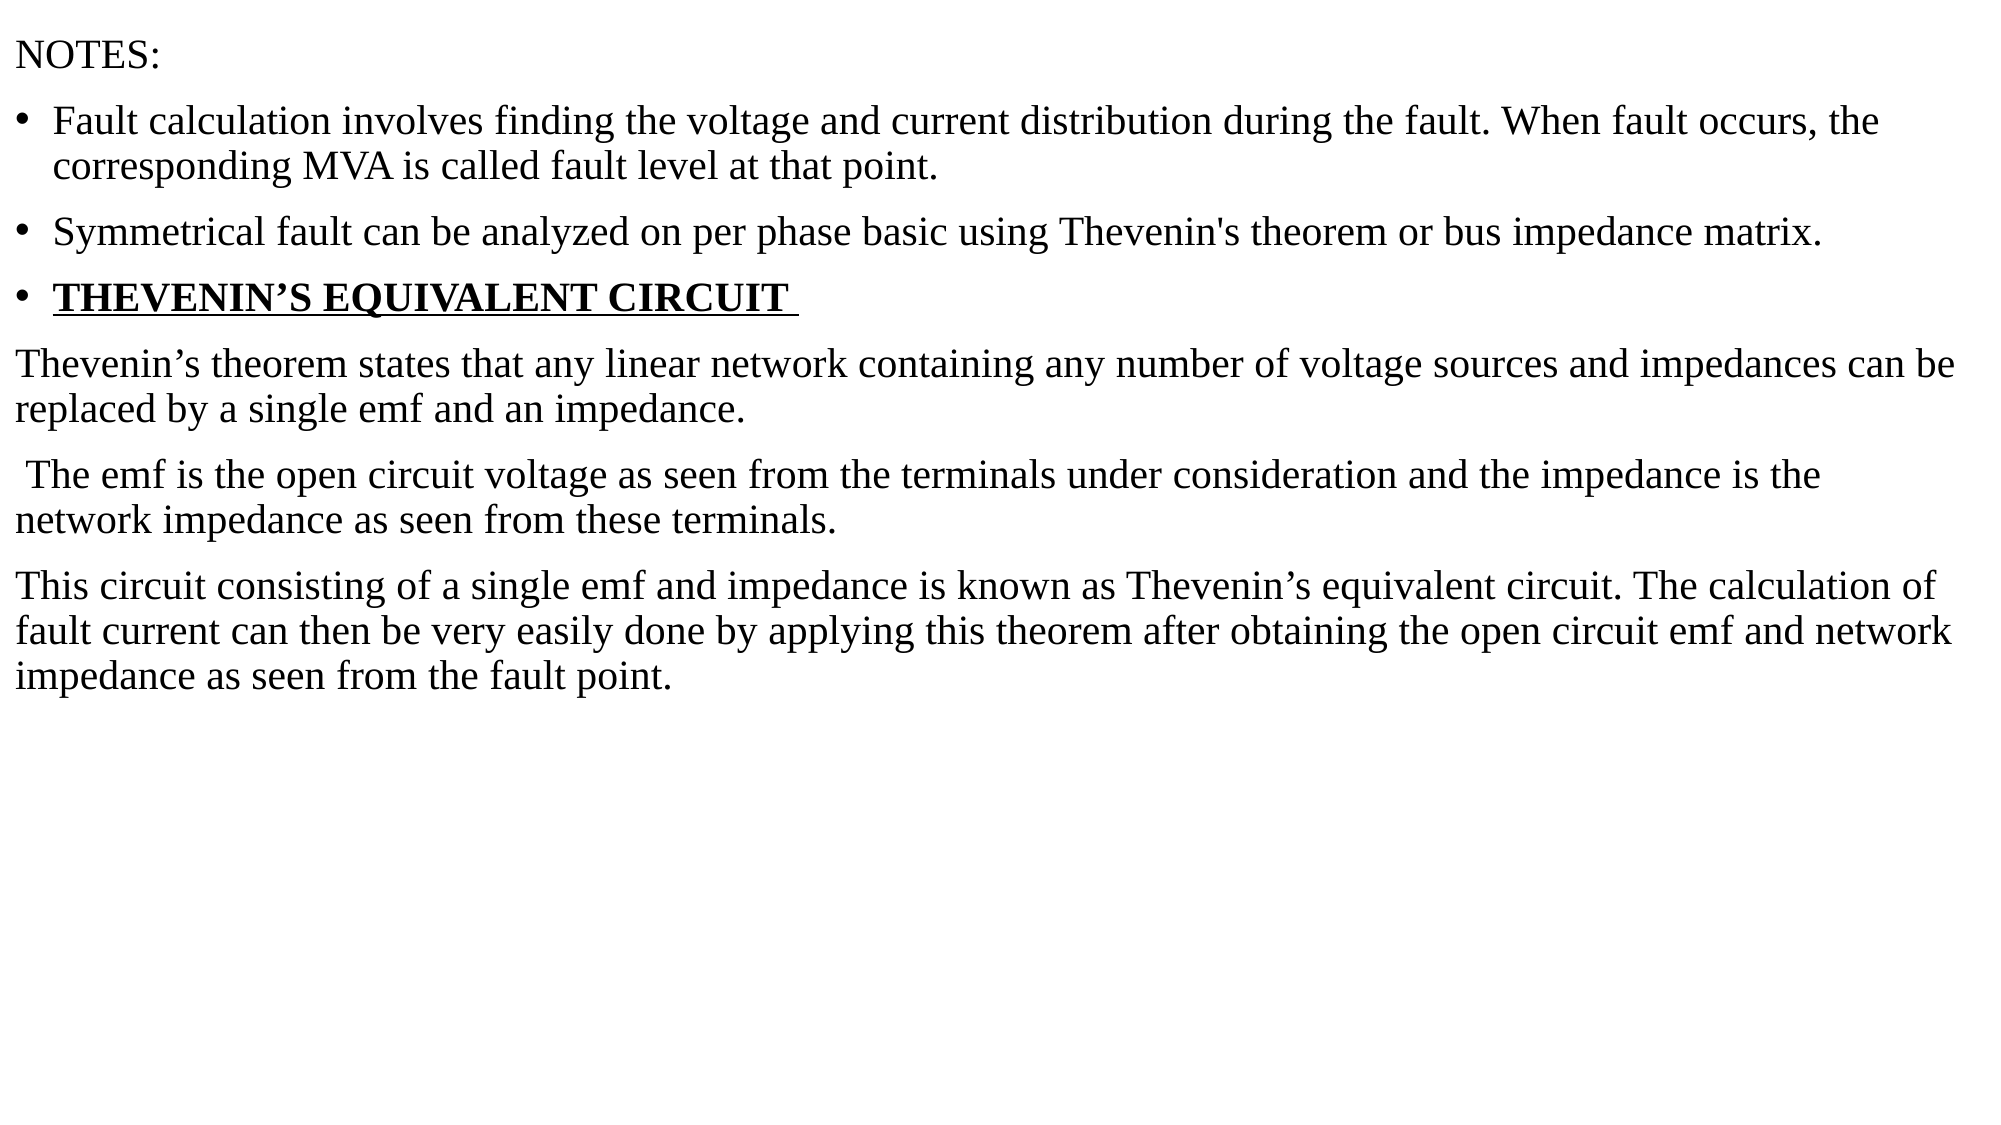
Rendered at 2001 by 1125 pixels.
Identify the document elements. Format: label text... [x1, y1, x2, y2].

list NOTES: Fault calculation involves finding the voltage and current distribution during the fault. When fault occurs, the corresponding MVA is called fault level at that point. Symmetrical fault can be analyzed on per phase basic using Thevenin's theorem or bus impedance matrix. THEVENIN’S EQUIVALENT CIRCUIT Thevenin’s theorem states that any linear network containing any number of voltage sources and impedances can be replaced by a single emf and an impedance. The emf is the open circuit voltage as seen from the terminals under consideration and the impedance is the network impedance as seen from these terminals. This circuit consisting of a single emf and impedance is known as Thevenin’s equivalent circuit. The calculation of fault current can then be very easily done by applying this theorem after obtaining the open circuit emf and network impedance as seen from the fault point. [0, 24, 1973, 1100]
